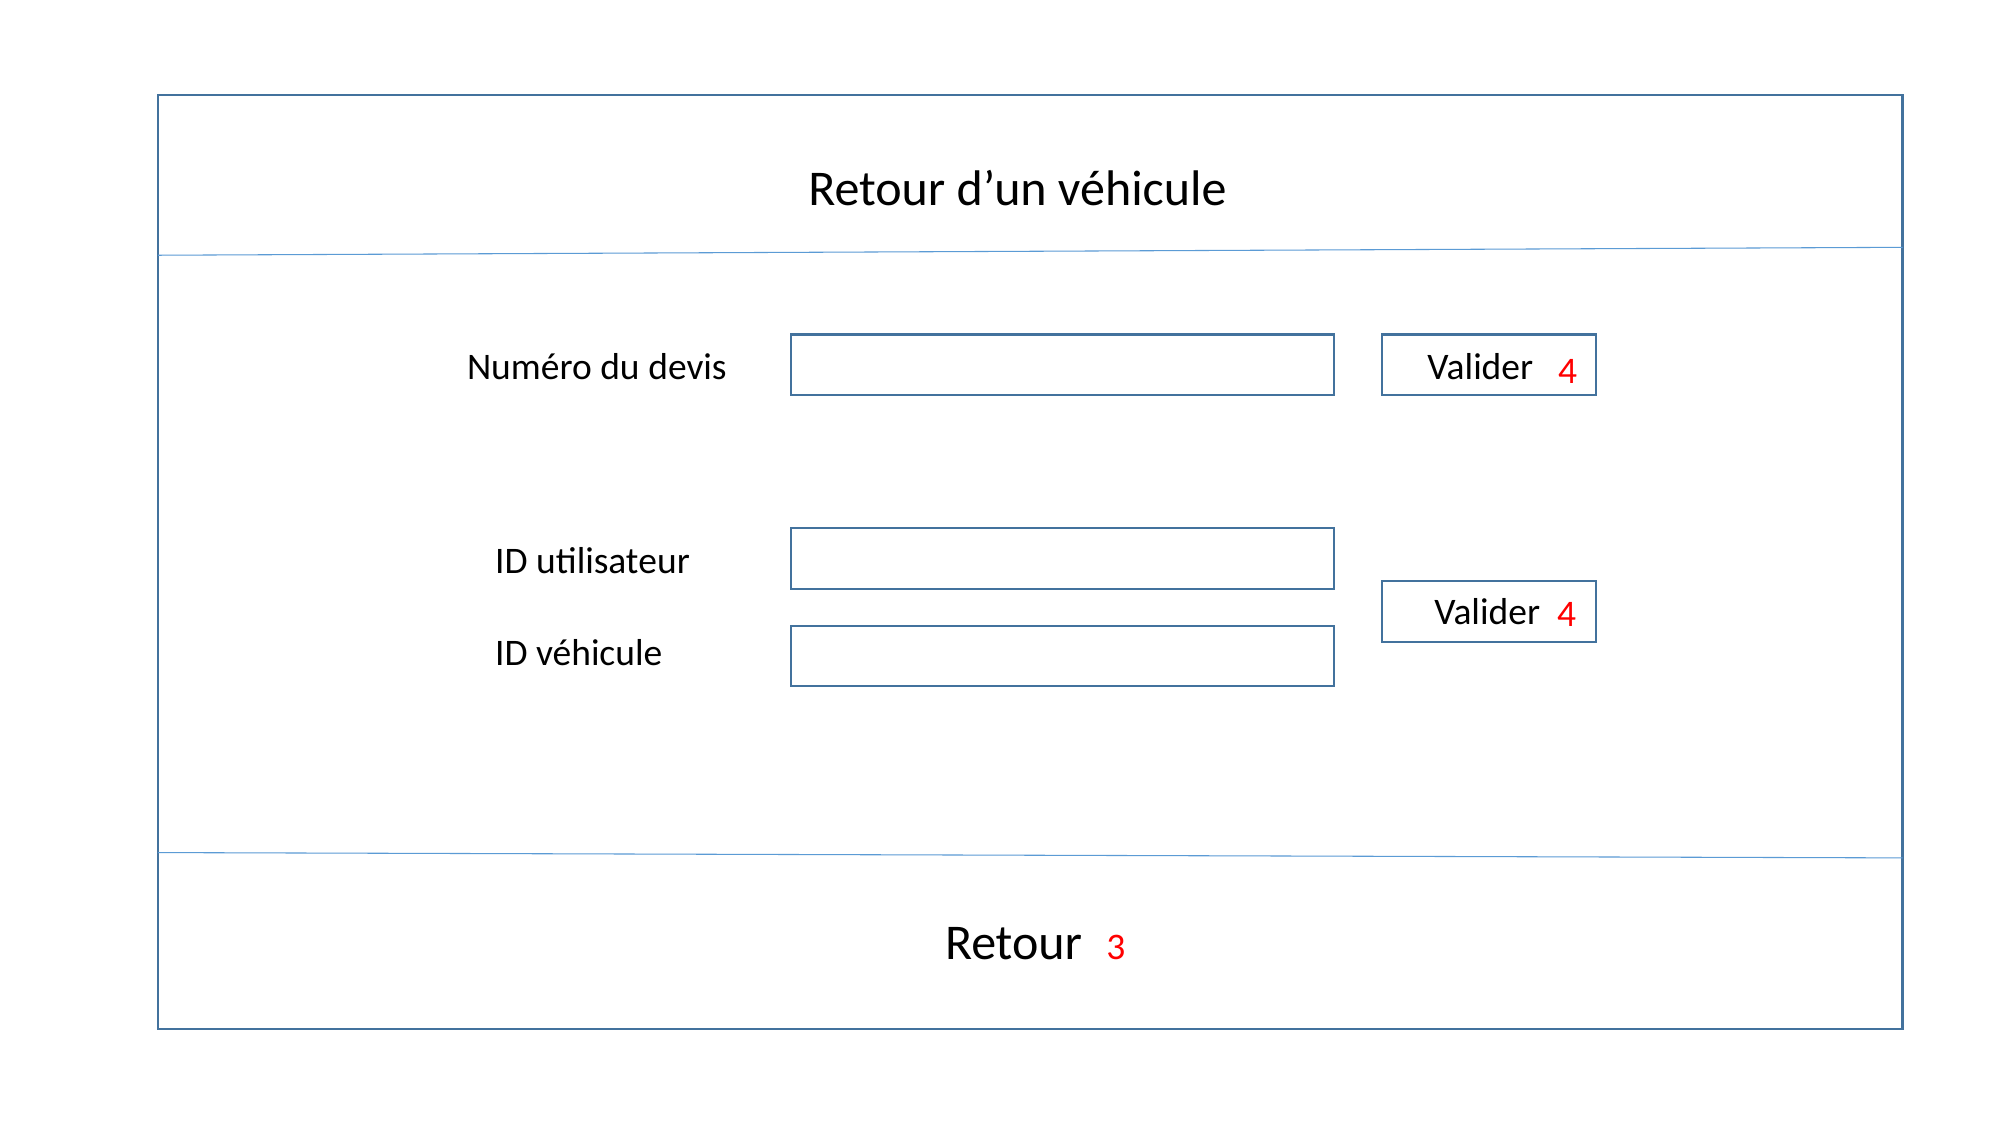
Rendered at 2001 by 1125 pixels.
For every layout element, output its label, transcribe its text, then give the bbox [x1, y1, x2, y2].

text_box Retour d’un véhicule [793, 147, 1242, 223]
text_box Retour [930, 902, 1115, 978]
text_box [157, 852, 1903, 858]
text_box [790, 333, 1335, 396]
text_box [157, 94, 1904, 1030]
text_box 3 [1091, 914, 1141, 975]
text_box 4 [1542, 581, 1591, 641]
text_box ID véhicule [480, 620, 678, 681]
text_box ID utilisateur [480, 528, 705, 589]
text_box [157, 247, 1903, 256]
text_box [790, 527, 1335, 590]
text_box [1381, 333, 1597, 396]
text_box Numéro du devis [452, 334, 743, 395]
text_box [790, 625, 1335, 687]
text_box 4 [1543, 338, 1593, 398]
text_box [1381, 580, 1597, 643]
